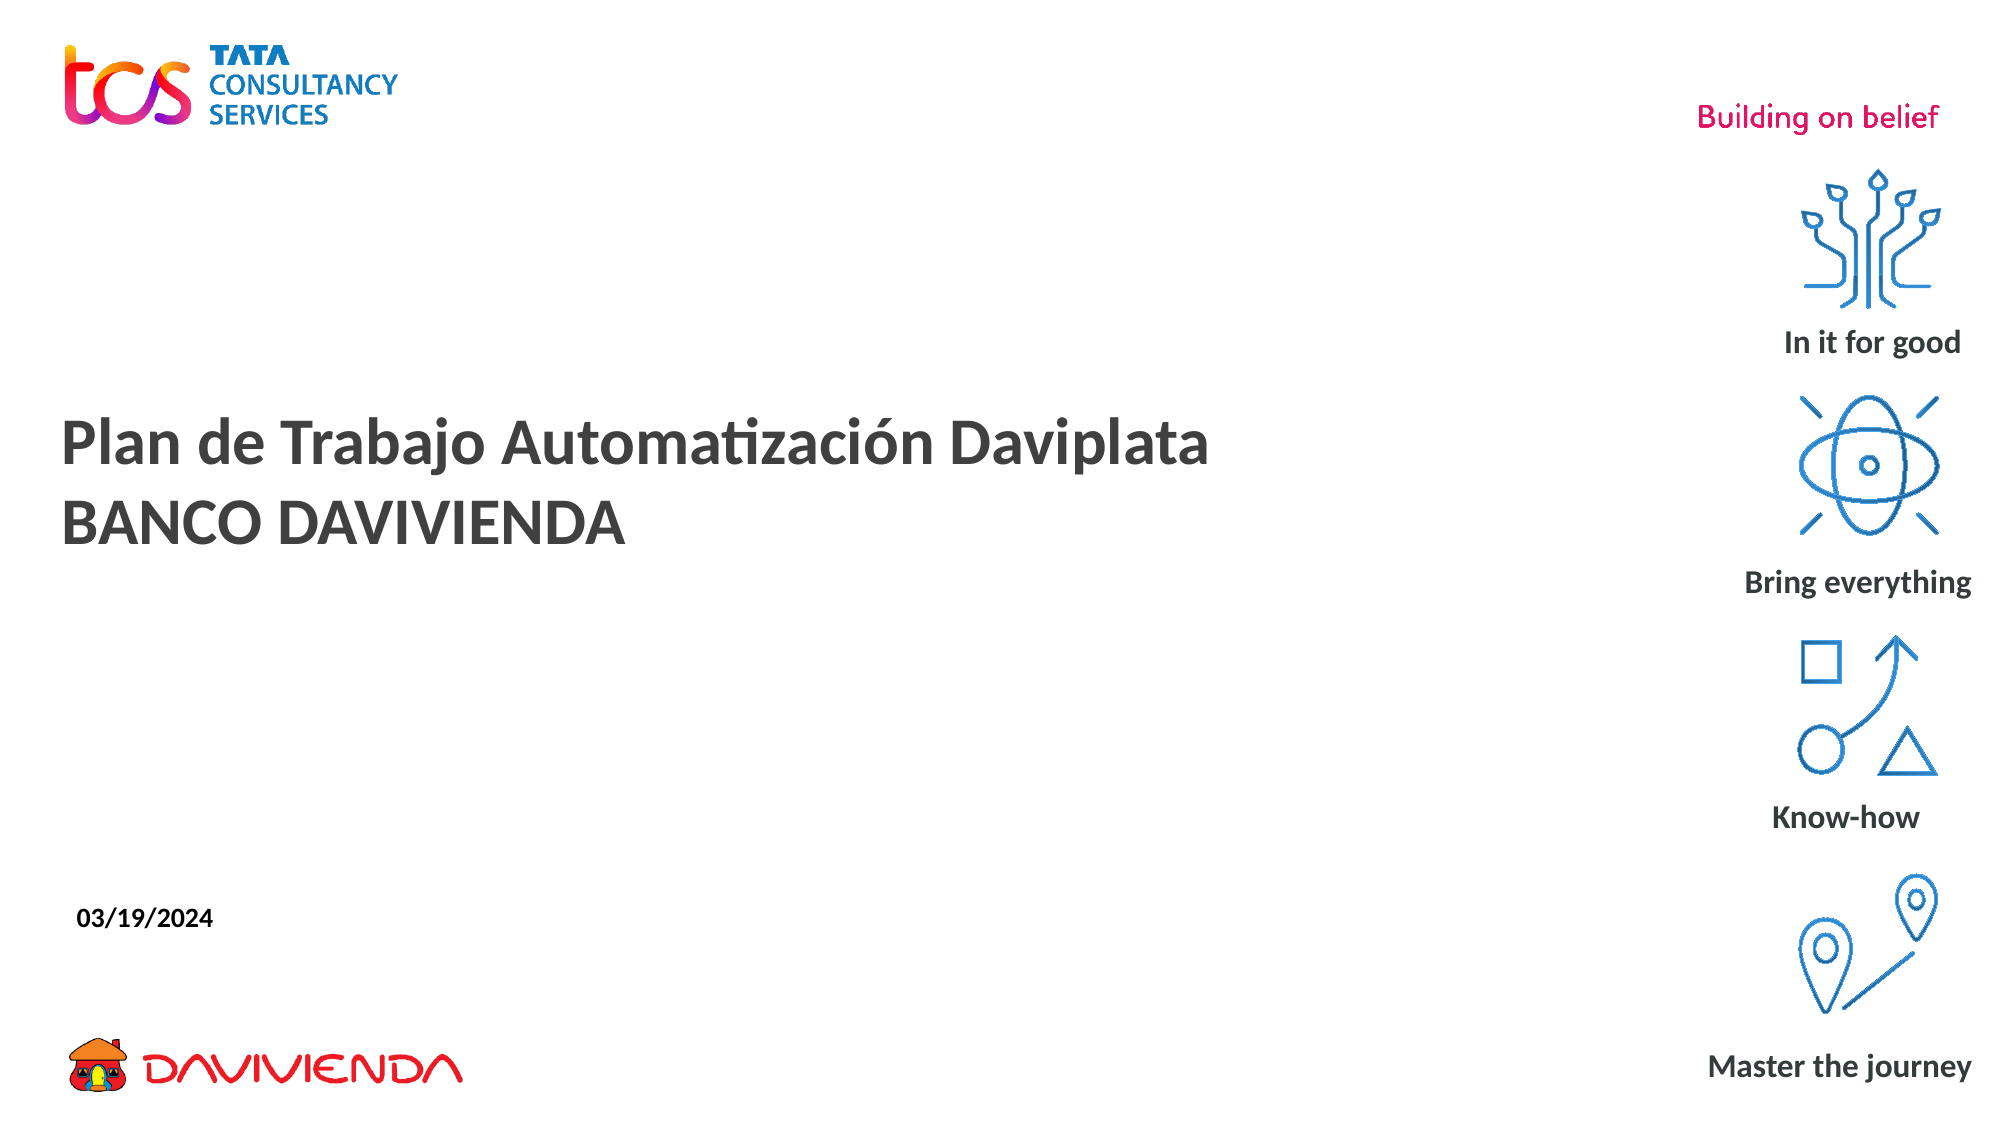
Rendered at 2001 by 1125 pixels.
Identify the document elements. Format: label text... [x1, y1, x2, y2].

text_box In it for good [1733, 312, 2000, 368]
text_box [1801, 168, 1942, 309]
text_box Bring everything [1688, 552, 2000, 608]
list 03/19/2024 [76, 899, 368, 933]
text_box Master the journey [1637, 1036, 2000, 1092]
picture [47, 1034, 484, 1097]
text_box Know-how [1724, 787, 1969, 843]
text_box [1797, 635, 1938, 776]
picture [63, 42, 399, 127]
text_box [1799, 395, 1940, 536]
picture [1698, 103, 1940, 135]
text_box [1797, 873, 1938, 1014]
title Plan de Trabajo Automatización Daviplata BANCO DAVIVIENDA [61, 395, 1680, 563]
